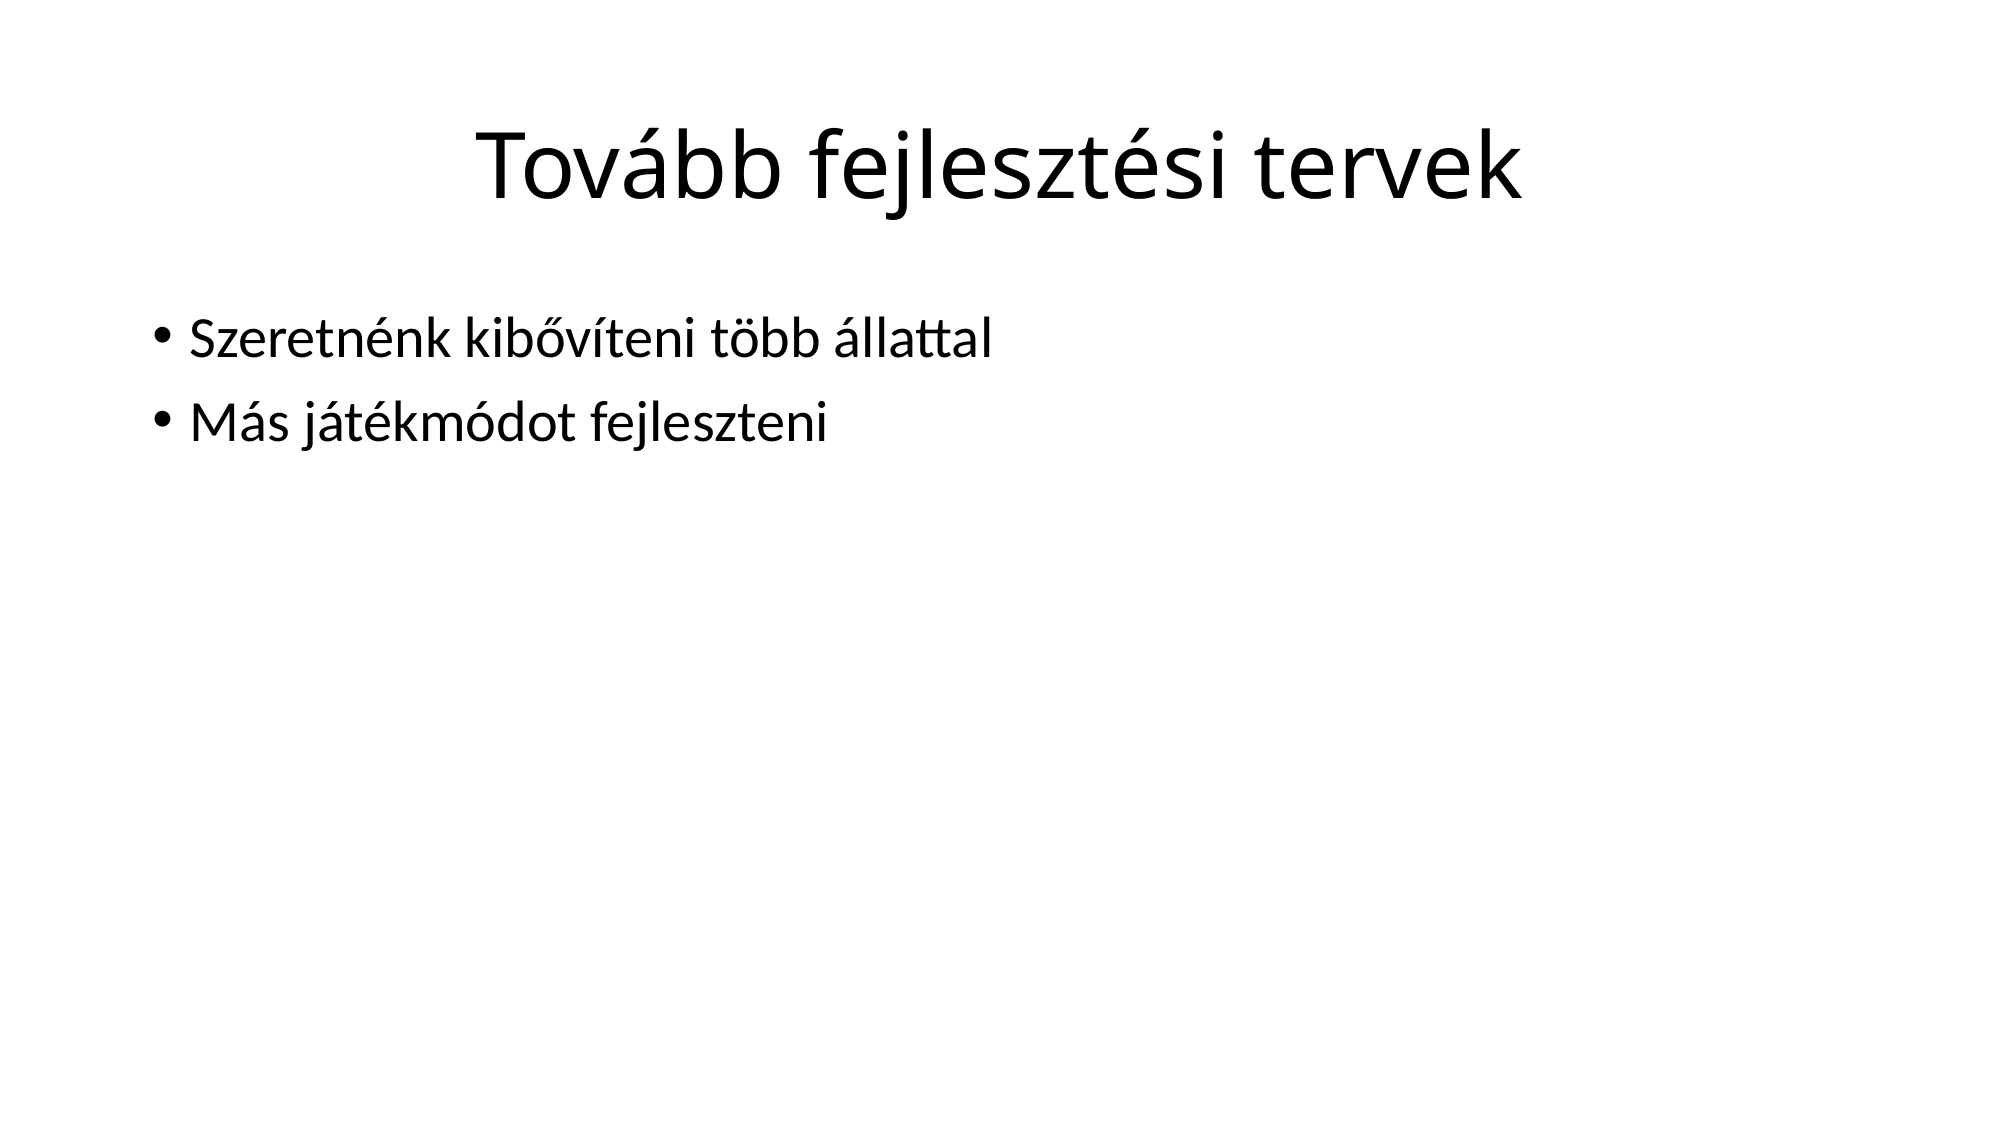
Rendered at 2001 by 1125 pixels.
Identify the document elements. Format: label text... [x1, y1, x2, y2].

list Szeretnénk kibővíteni több állattal Más játékmódot fejleszteni [137, 299, 1863, 1014]
title Tovább fejlesztési tervek [137, 59, 1863, 278]
